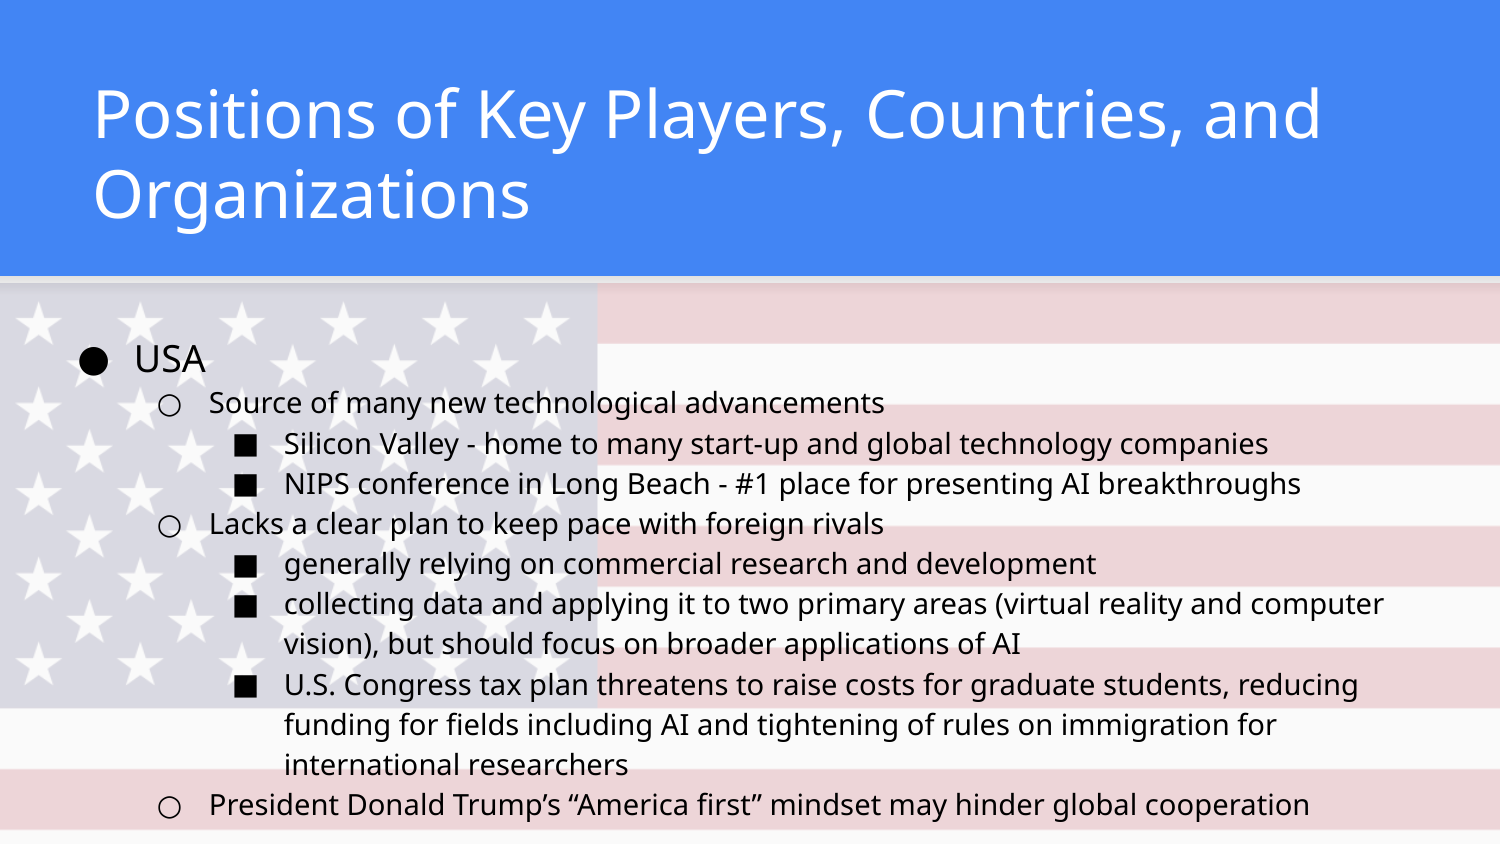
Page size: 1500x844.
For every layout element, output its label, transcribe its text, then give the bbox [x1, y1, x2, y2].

title Positions of Key Players, Countries, and Organizations [77, 121, 1427, 248]
picture [0, 282, 1500, 844]
